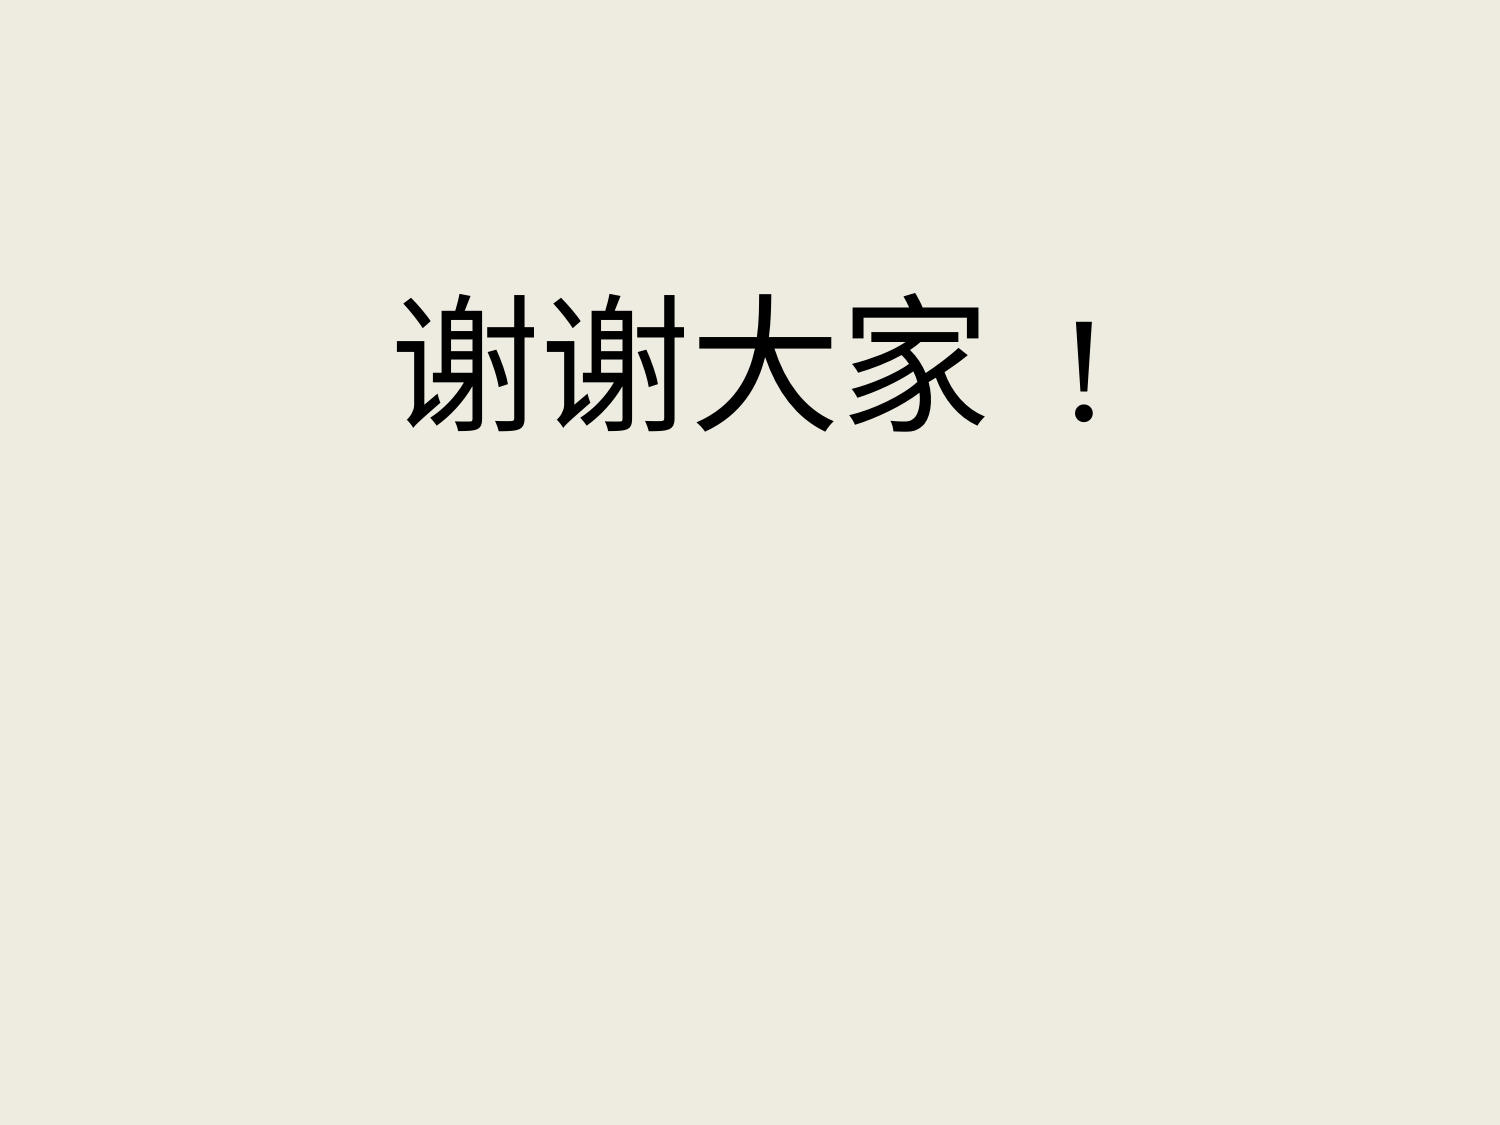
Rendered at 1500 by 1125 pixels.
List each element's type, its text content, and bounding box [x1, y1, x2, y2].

list 谢谢大家 ! [75, 262, 1425, 1005]
